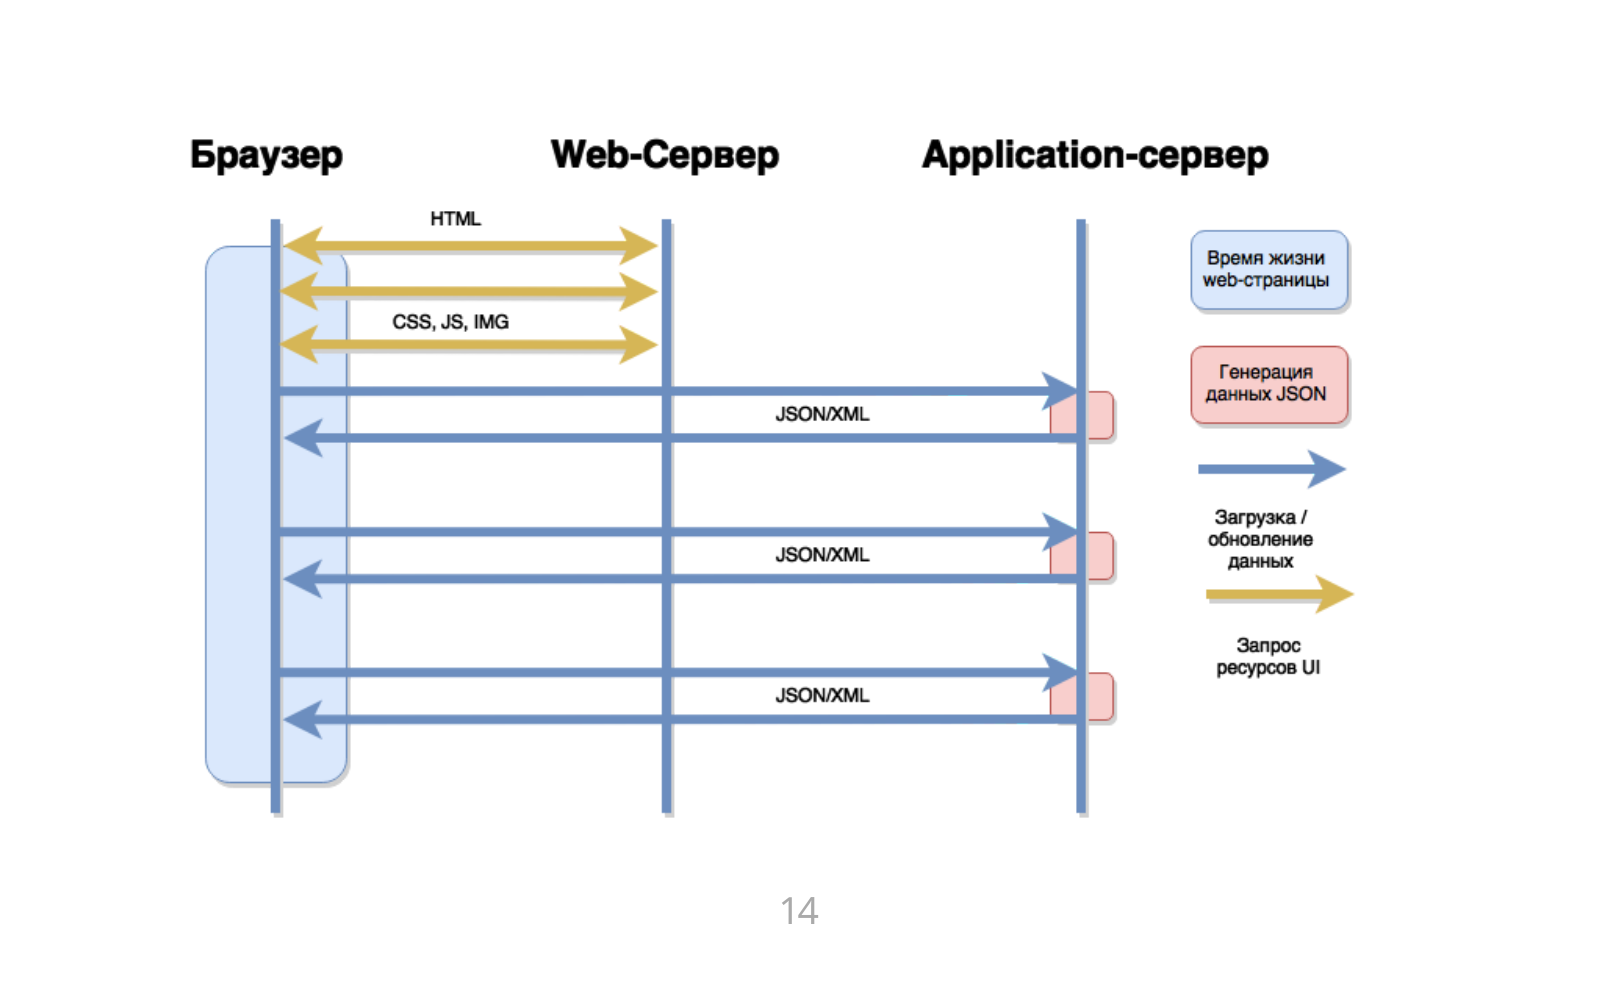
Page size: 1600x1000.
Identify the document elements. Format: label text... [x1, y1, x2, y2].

picture [185, 120, 1377, 833]
text_box 14 [772, 882, 828, 939]
